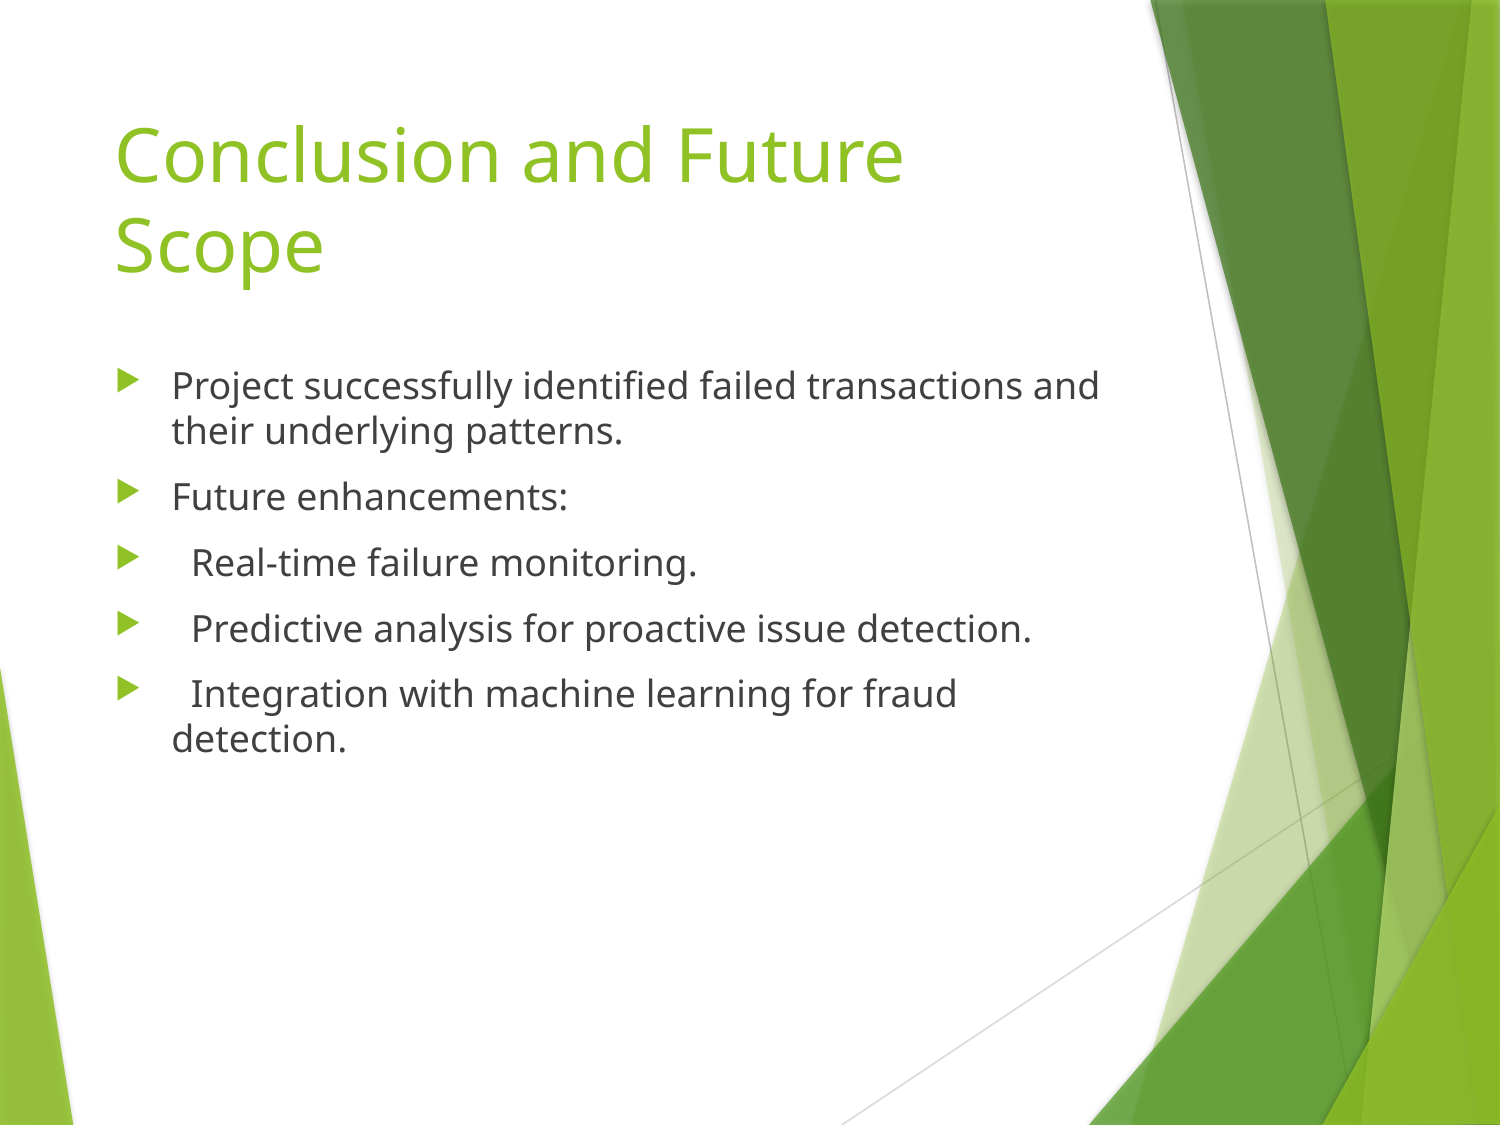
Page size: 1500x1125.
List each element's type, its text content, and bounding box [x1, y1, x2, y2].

title Conclusion and Future Scope [99, 99, 1142, 317]
list Project successfully identified failed transactions and their underlying patterns. Future enhancements: Real-time failure monitoring. Predictive analysis for proactive issue detection. Integration with machine learning for fraud detection. [99, 354, 1142, 992]
